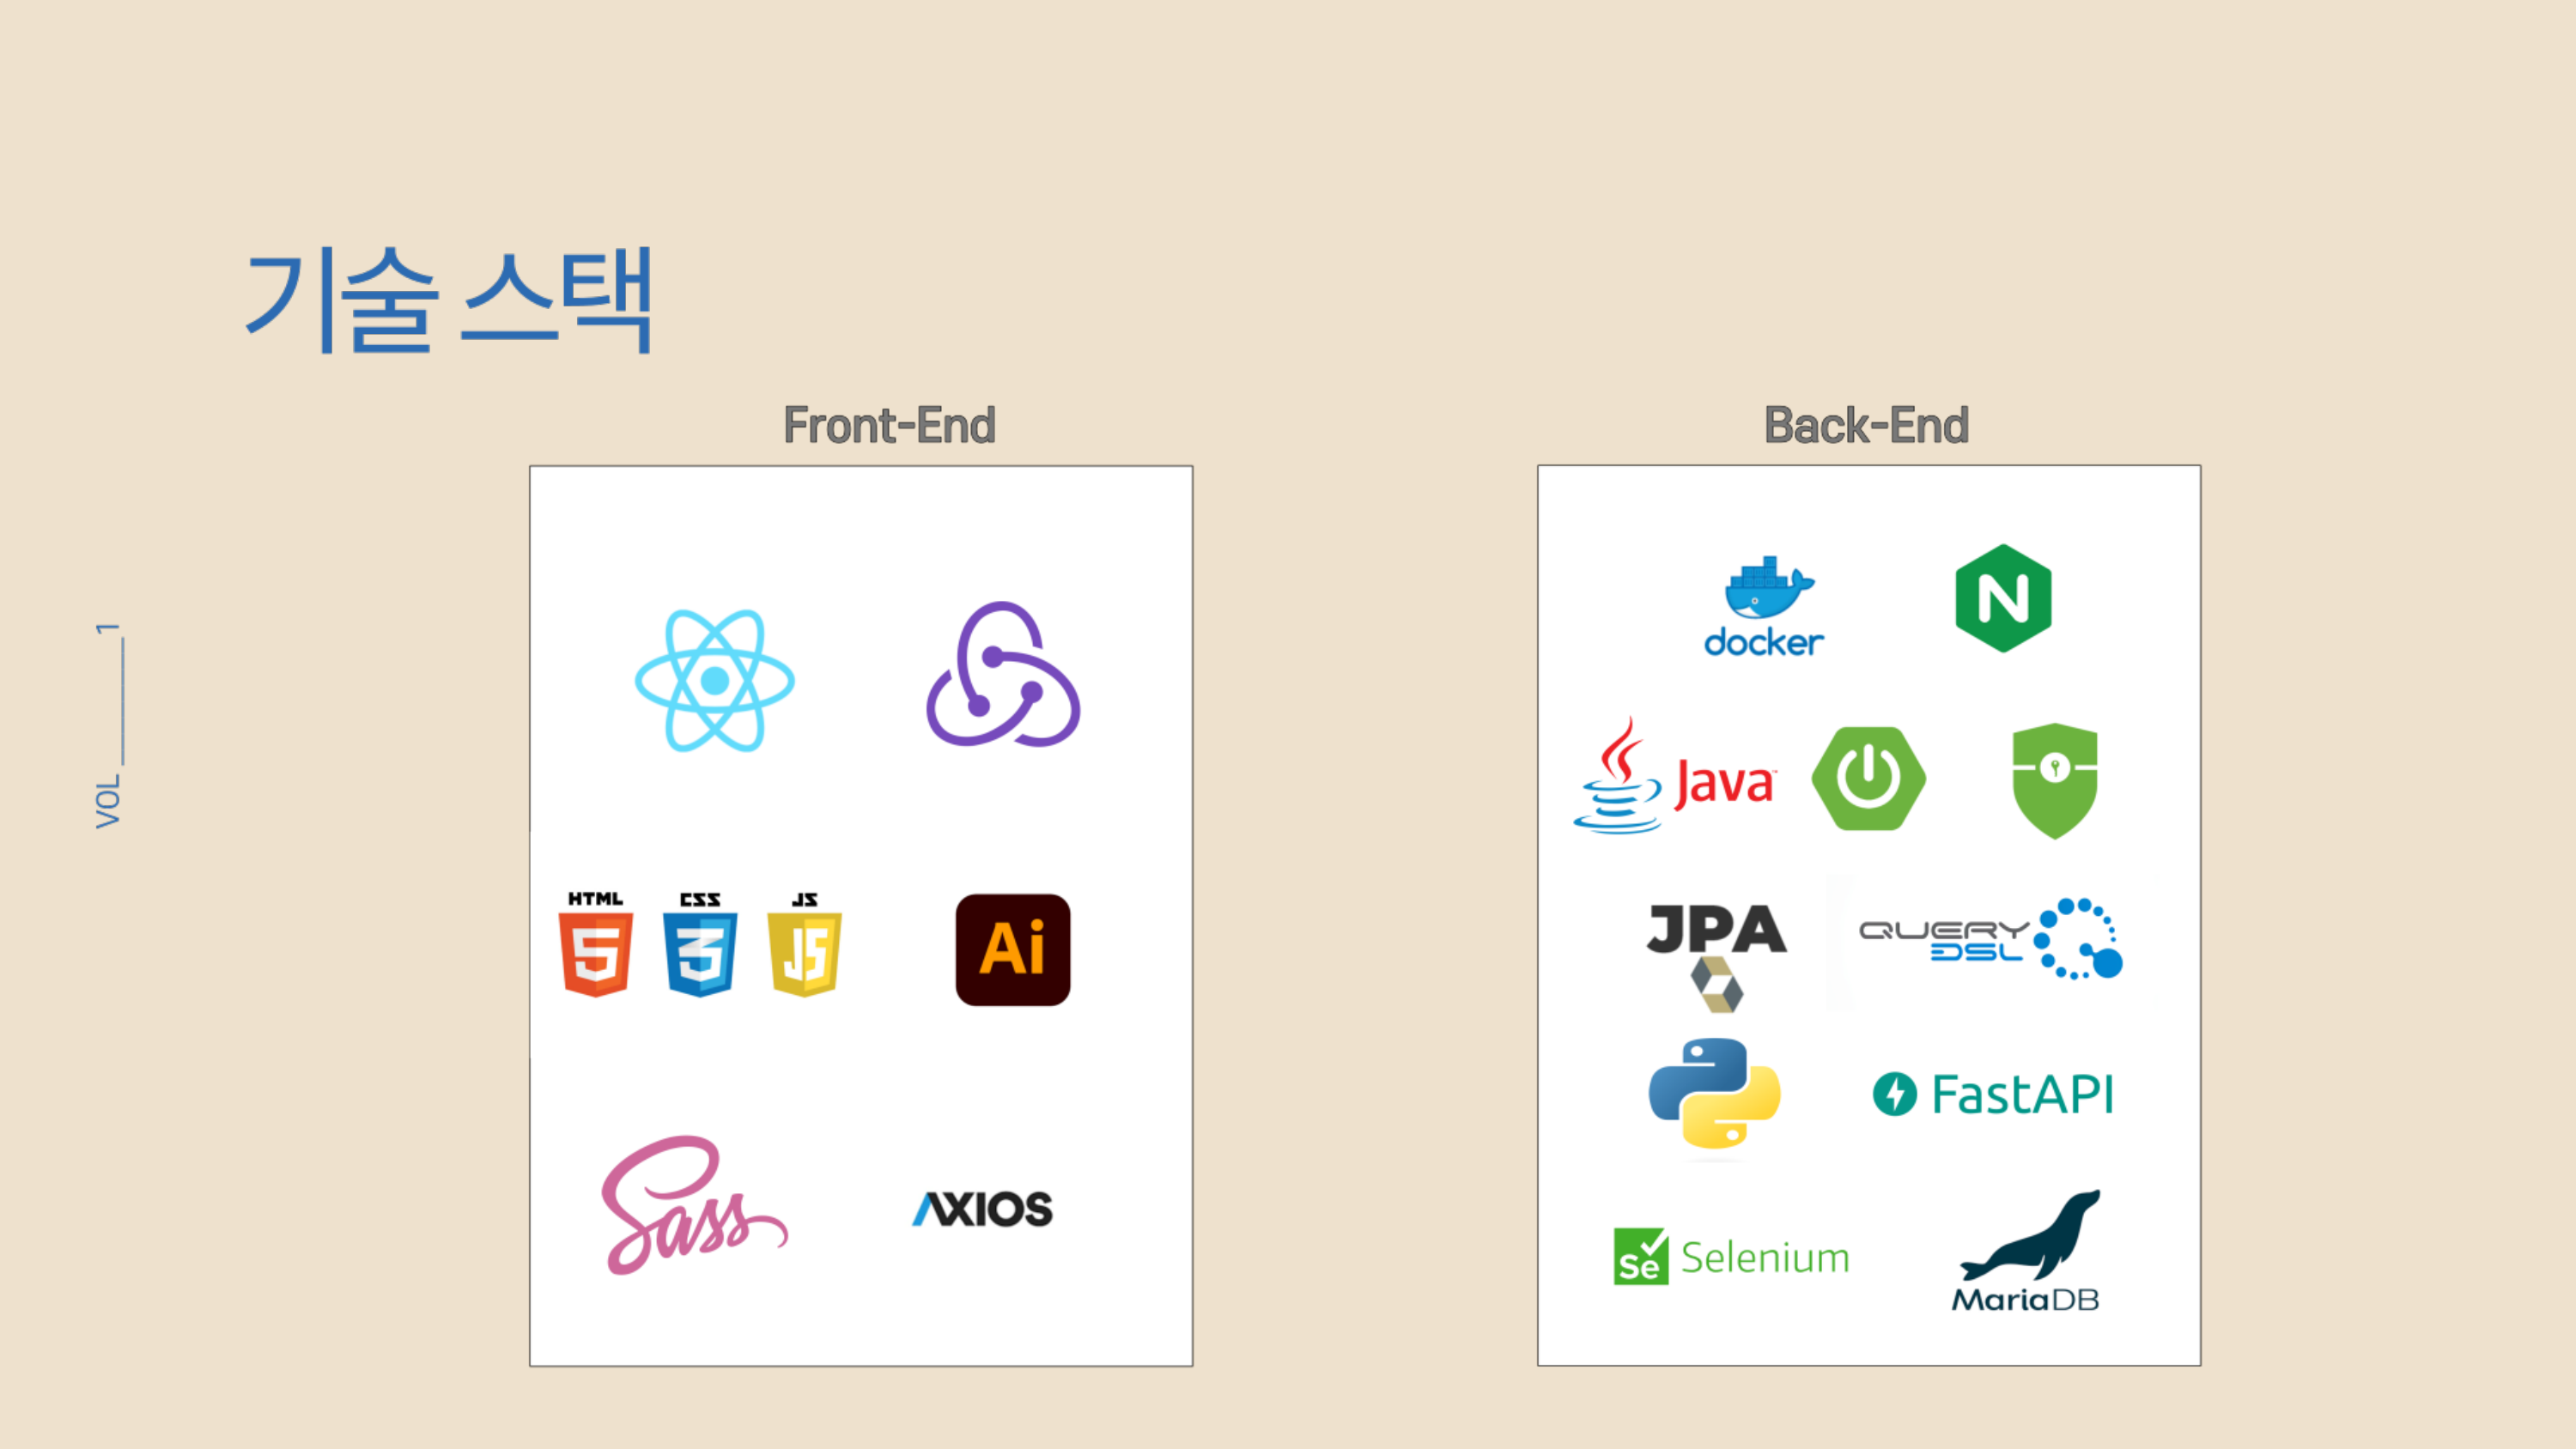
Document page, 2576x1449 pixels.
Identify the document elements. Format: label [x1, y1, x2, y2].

picture [0, 515, 366, 1011]
picture [1739, 358, 2048, 530]
text_box [1529, 457, 2210, 1377]
picture [197, 170, 1075, 530]
text_box [521, 457, 1202, 1377]
